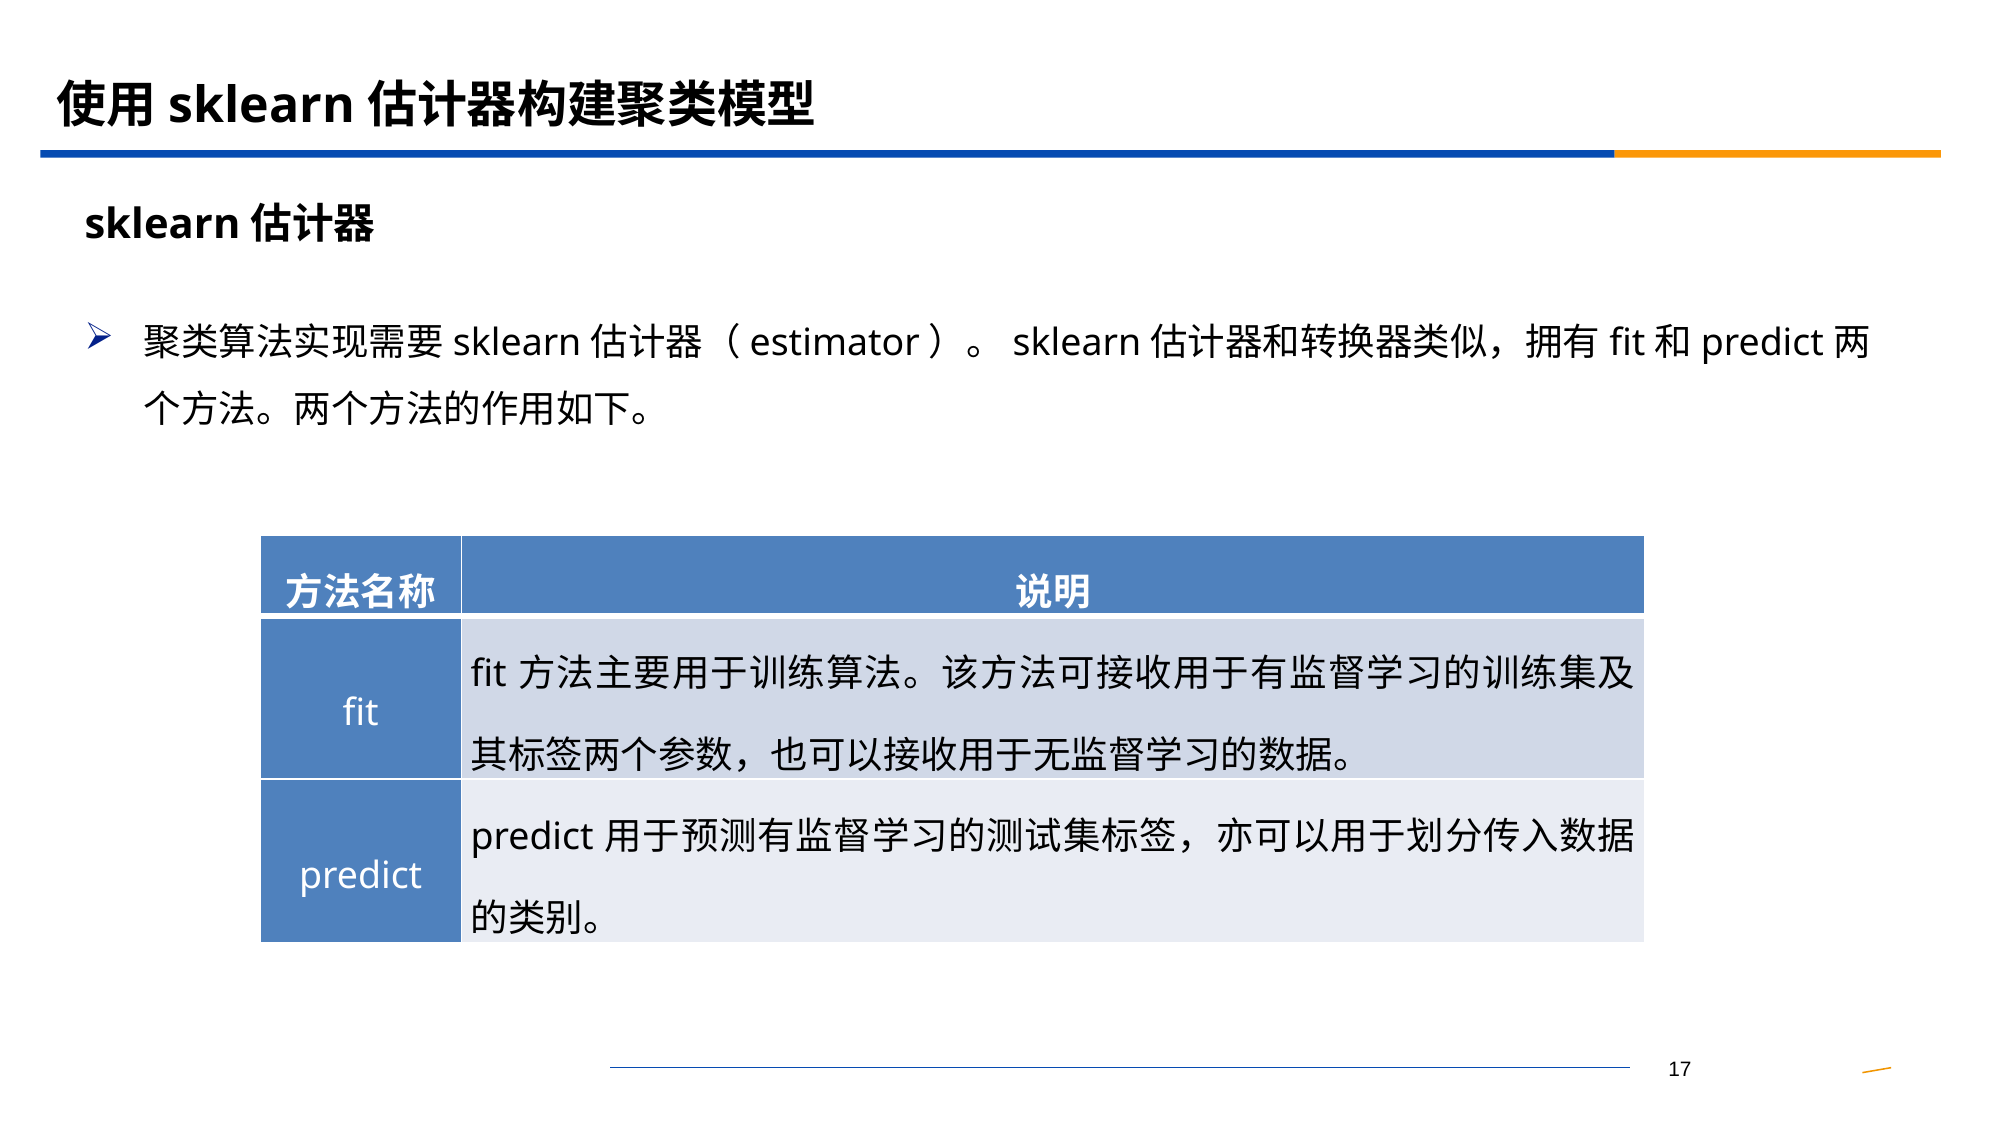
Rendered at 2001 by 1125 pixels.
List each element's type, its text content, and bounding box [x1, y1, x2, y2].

table_cell fit [261, 619, 461, 778]
table_cell predict用于预测有监督学习的测试集标签，亦可以用于划分传入数据的类别。 [462, 780, 1644, 942]
table_header 说明 [462, 536, 1644, 613]
list sklearn估计器 [69, 186, 1892, 257]
list 聚类算法实现需要sklearn估计器（estimator）。sklearn估计器和转换器类似，拥有fit和predict两个方法。两个方法的作用如下。 [69, 287, 1892, 1005]
table_cell fit方法主要用于训练算法。该方法可接收用于有监督学习的训练集及其标签两个参数，也可以接收用于无监督学习的数据。 [462, 619, 1644, 778]
title 使用sklearn估计器构建聚类模型 [41, 58, 1843, 146]
table_cell predict [261, 780, 461, 942]
table_header 方法名称 [261, 536, 461, 613]
